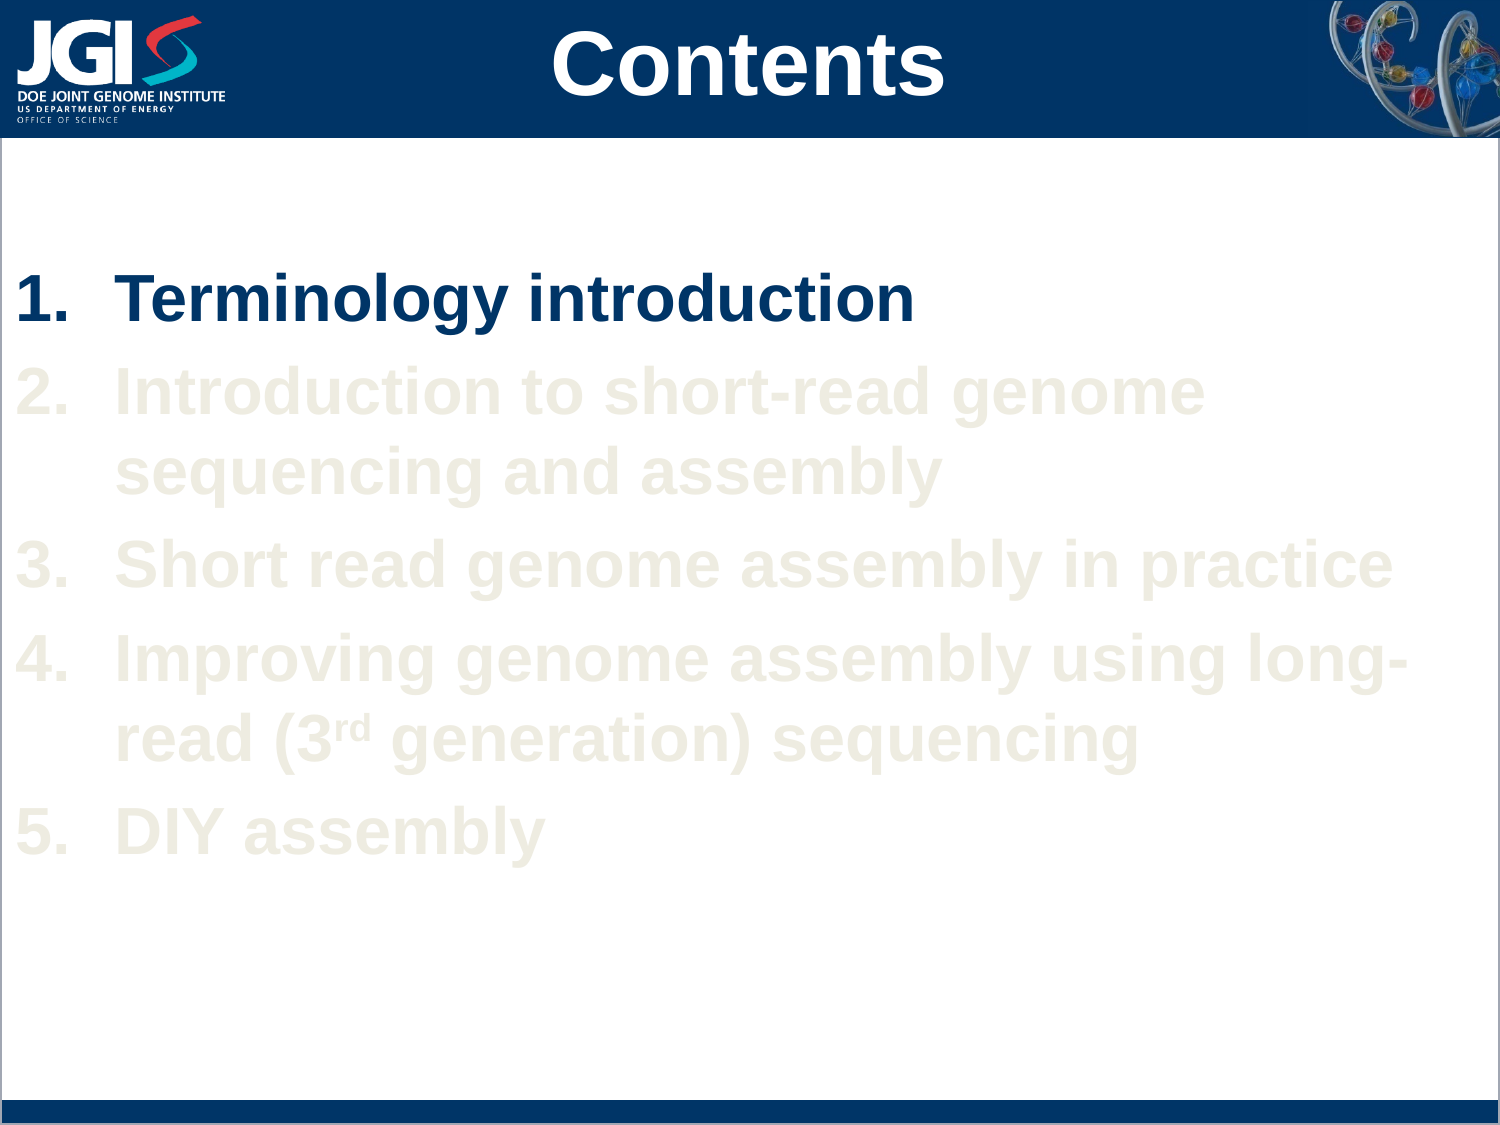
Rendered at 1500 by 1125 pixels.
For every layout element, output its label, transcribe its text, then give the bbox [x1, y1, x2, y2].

list Terminology introduction Introduction to short-read genome sequencing and assembly Short read genome assembly in practice Improving genome assembly using long-read (3rd generation) sequencing DIY assembly [0, 246, 1500, 990]
picture [1425, 0, 1500, 138]
text_box Contents [74, 0, 1425, 153]
picture [0, 0, 74, 138]
